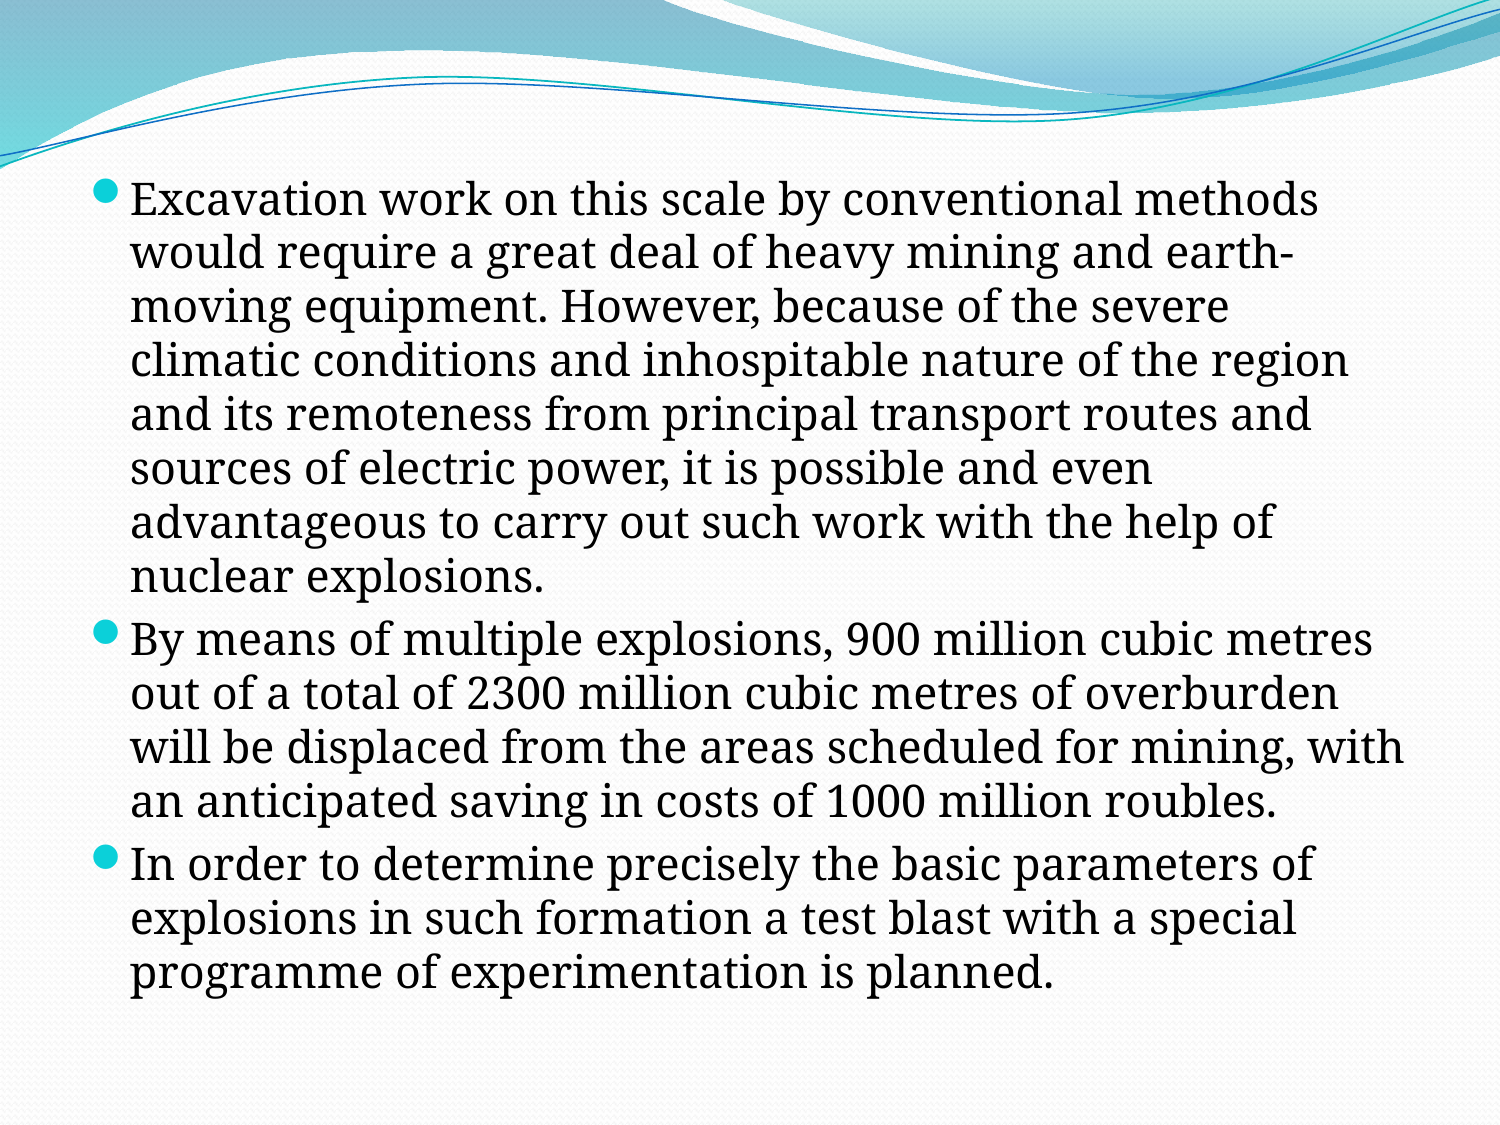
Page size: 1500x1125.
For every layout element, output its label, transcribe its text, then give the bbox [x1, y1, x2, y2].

list Excavation work on this scale by conventional methods would require a great deal of heavy mining and earth-moving equipment. However, because of the severe climatic conditions and inhospitable nature of the region and its remoteness from principal transport routes and sources of electric power, it is possible and even advantageous to carry out such work with the help of nuclear explosions. By means of multiple explosions, 900 million cubic metres out of a total of 2300 million cubic metres of overburden will be displaced from the areas scheduled for mining, with an anticipated saving in costs of 1000 million roubles. In order to determine precisely the basic parameters of explosions in such formation a test blast with a special programme of experimentation is planned. [75, 162, 1425, 1005]
